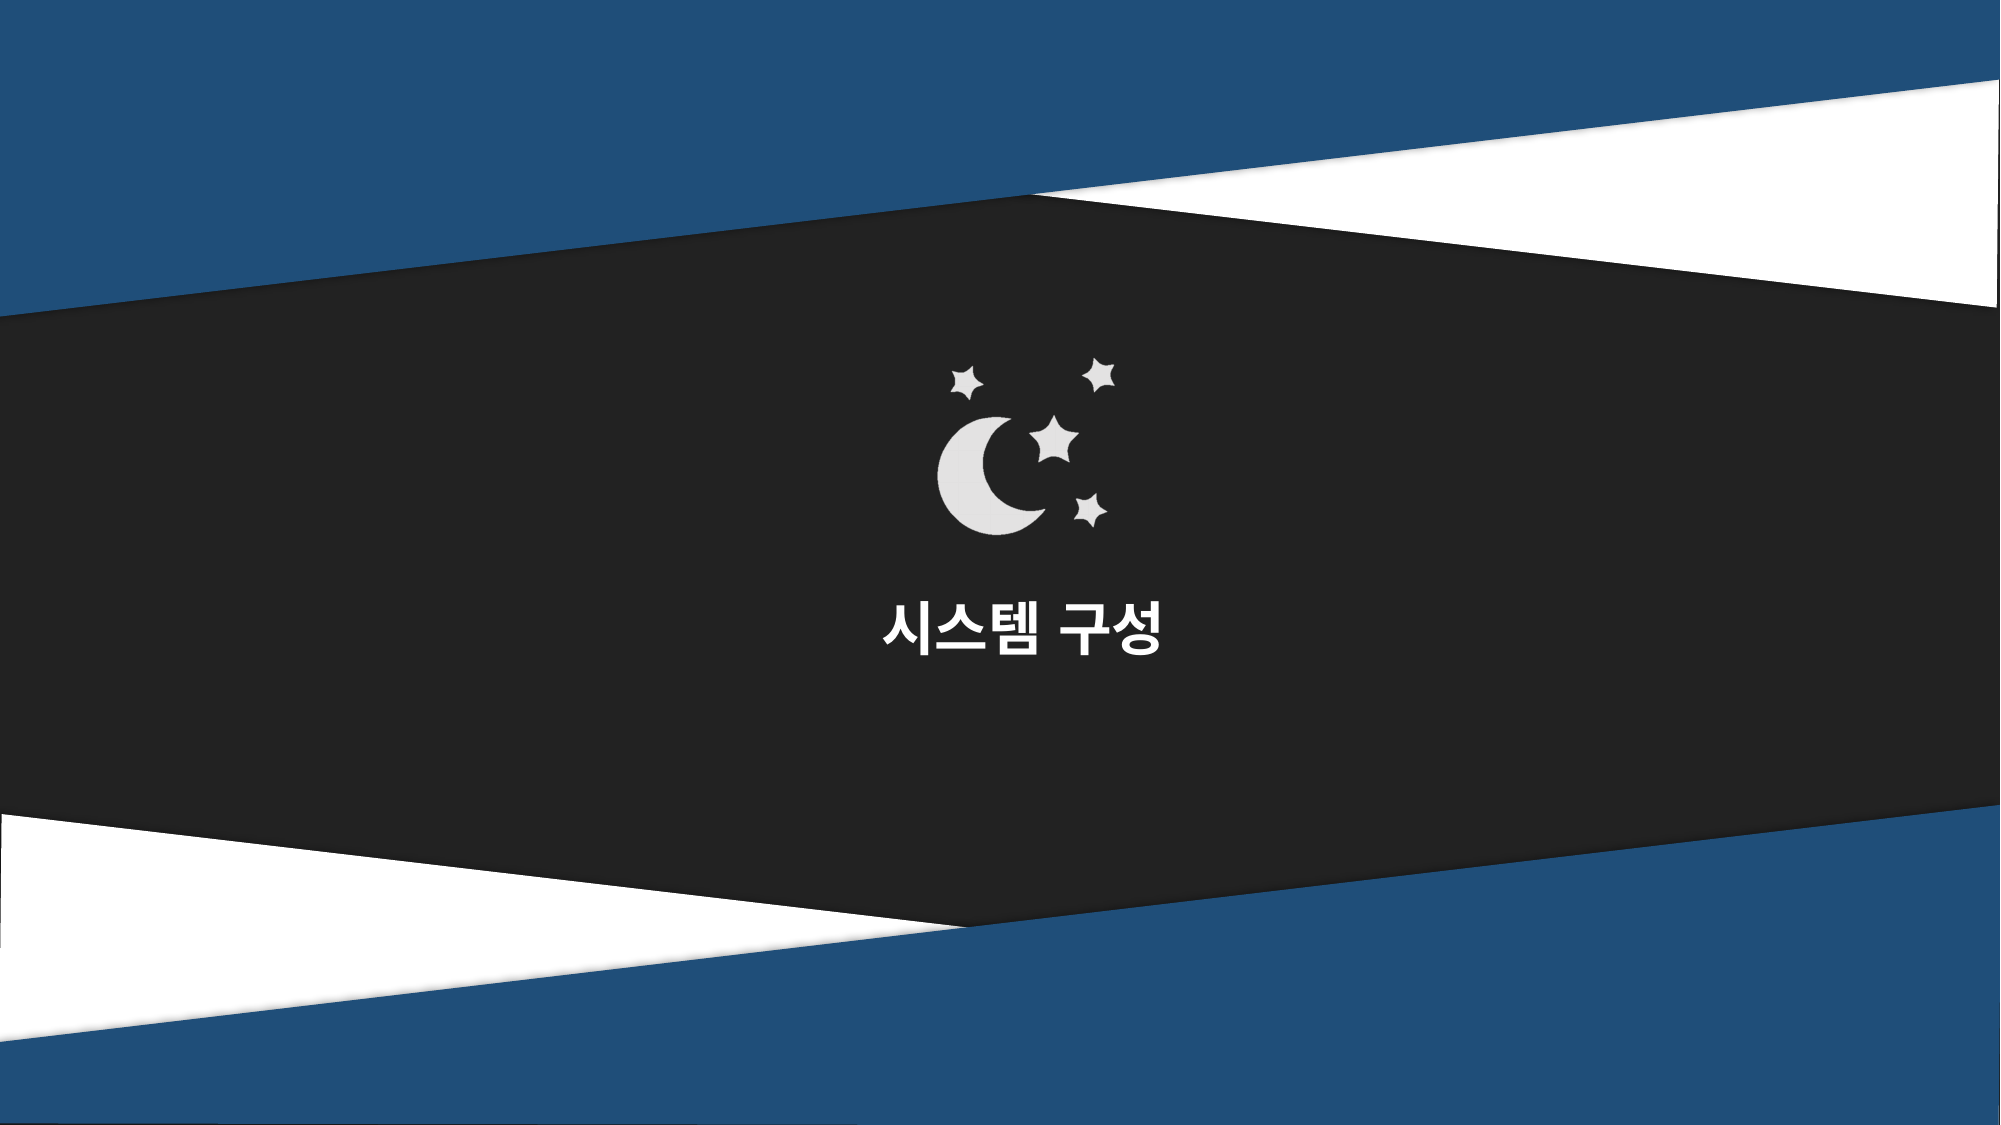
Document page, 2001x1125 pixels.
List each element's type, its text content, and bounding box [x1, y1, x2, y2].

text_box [0, 0, 2000, 317]
text_box 시스템 구성 [866, 584, 1180, 670]
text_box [0, 804, 2000, 1125]
picture [925, 354, 1121, 547]
